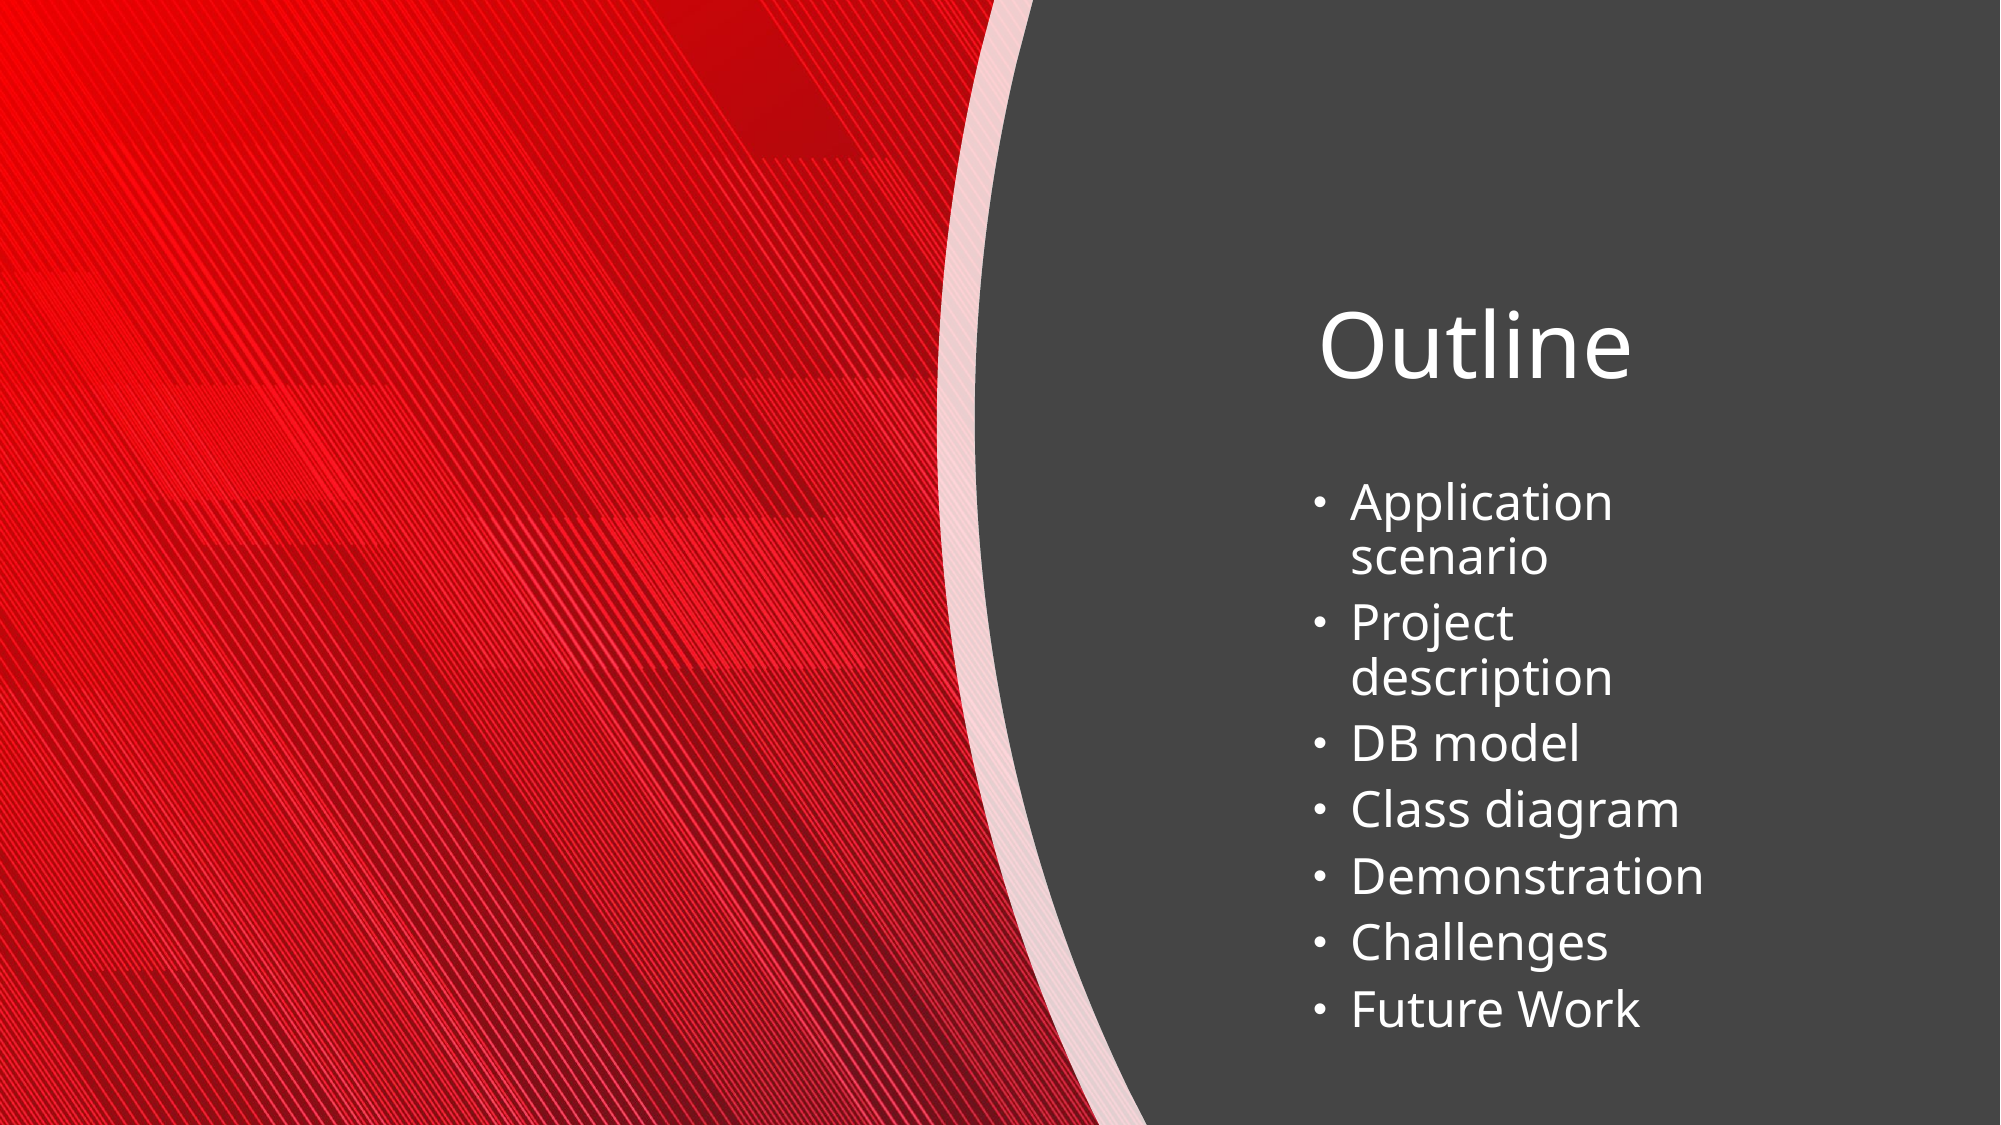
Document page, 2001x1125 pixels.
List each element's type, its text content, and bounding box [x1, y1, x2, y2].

text_box Application scenario Project description DB model Class diagram Demonstration Challenges Future Work [1288, 469, 1725, 992]
title Outline [1302, 240, 1673, 459]
picture [0, 0, 1150, 1125]
text_box [1150, 0, 2000, 1125]
